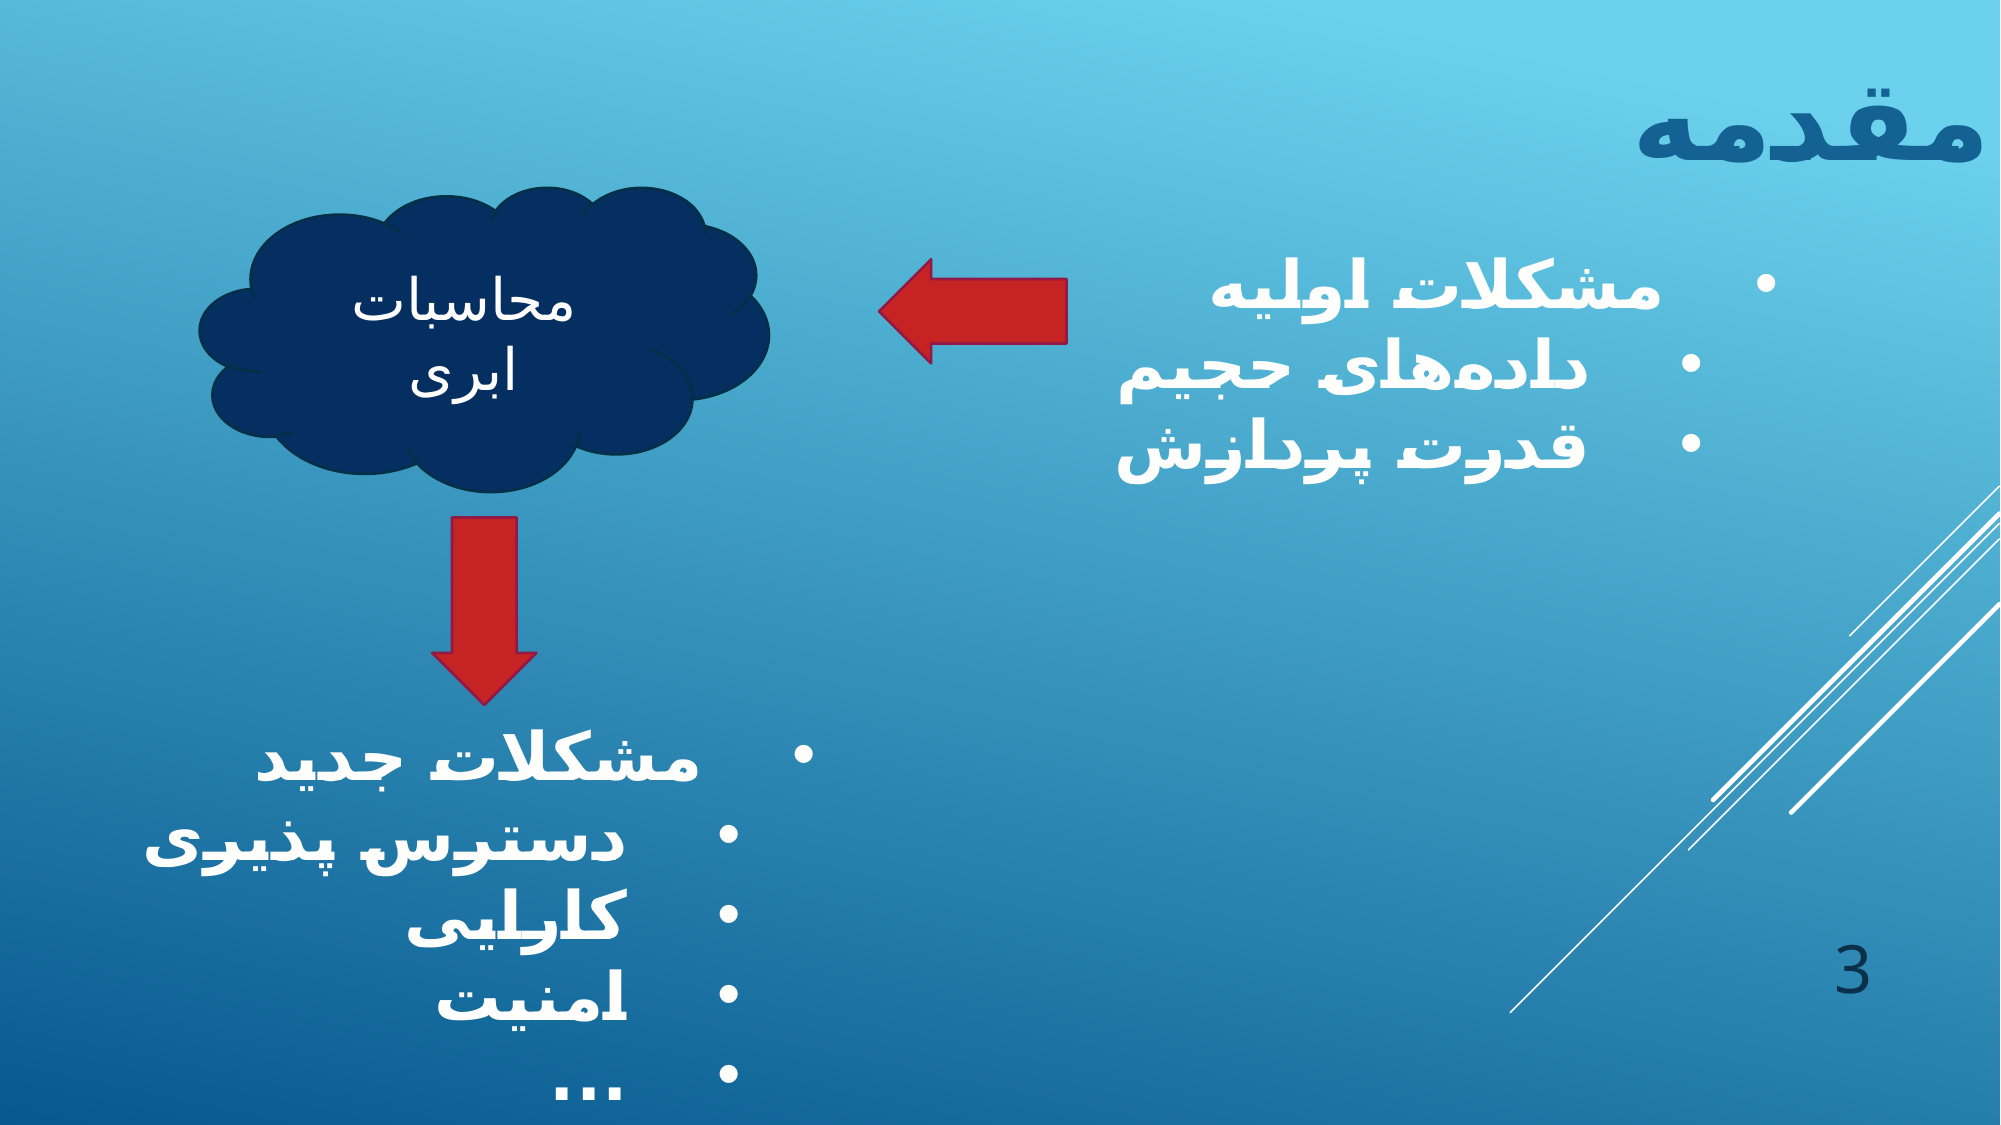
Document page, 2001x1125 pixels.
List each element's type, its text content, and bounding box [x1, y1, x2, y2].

text_box محاسبات ابری [198, 186, 771, 494]
text_box مشکلات اولیه داده‌های حجیم قدرت پردازش [1099, 234, 1793, 490]
slide_number 3 [1700, 915, 1888, 1025]
text_box مقدمه [1617, 40, 2000, 191]
text_box [431, 516, 538, 705]
text_box مشکلات جدید دسترس پذیری کارایی امنیت ... [126, 705, 831, 1121]
text_box [878, 257, 1068, 365]
